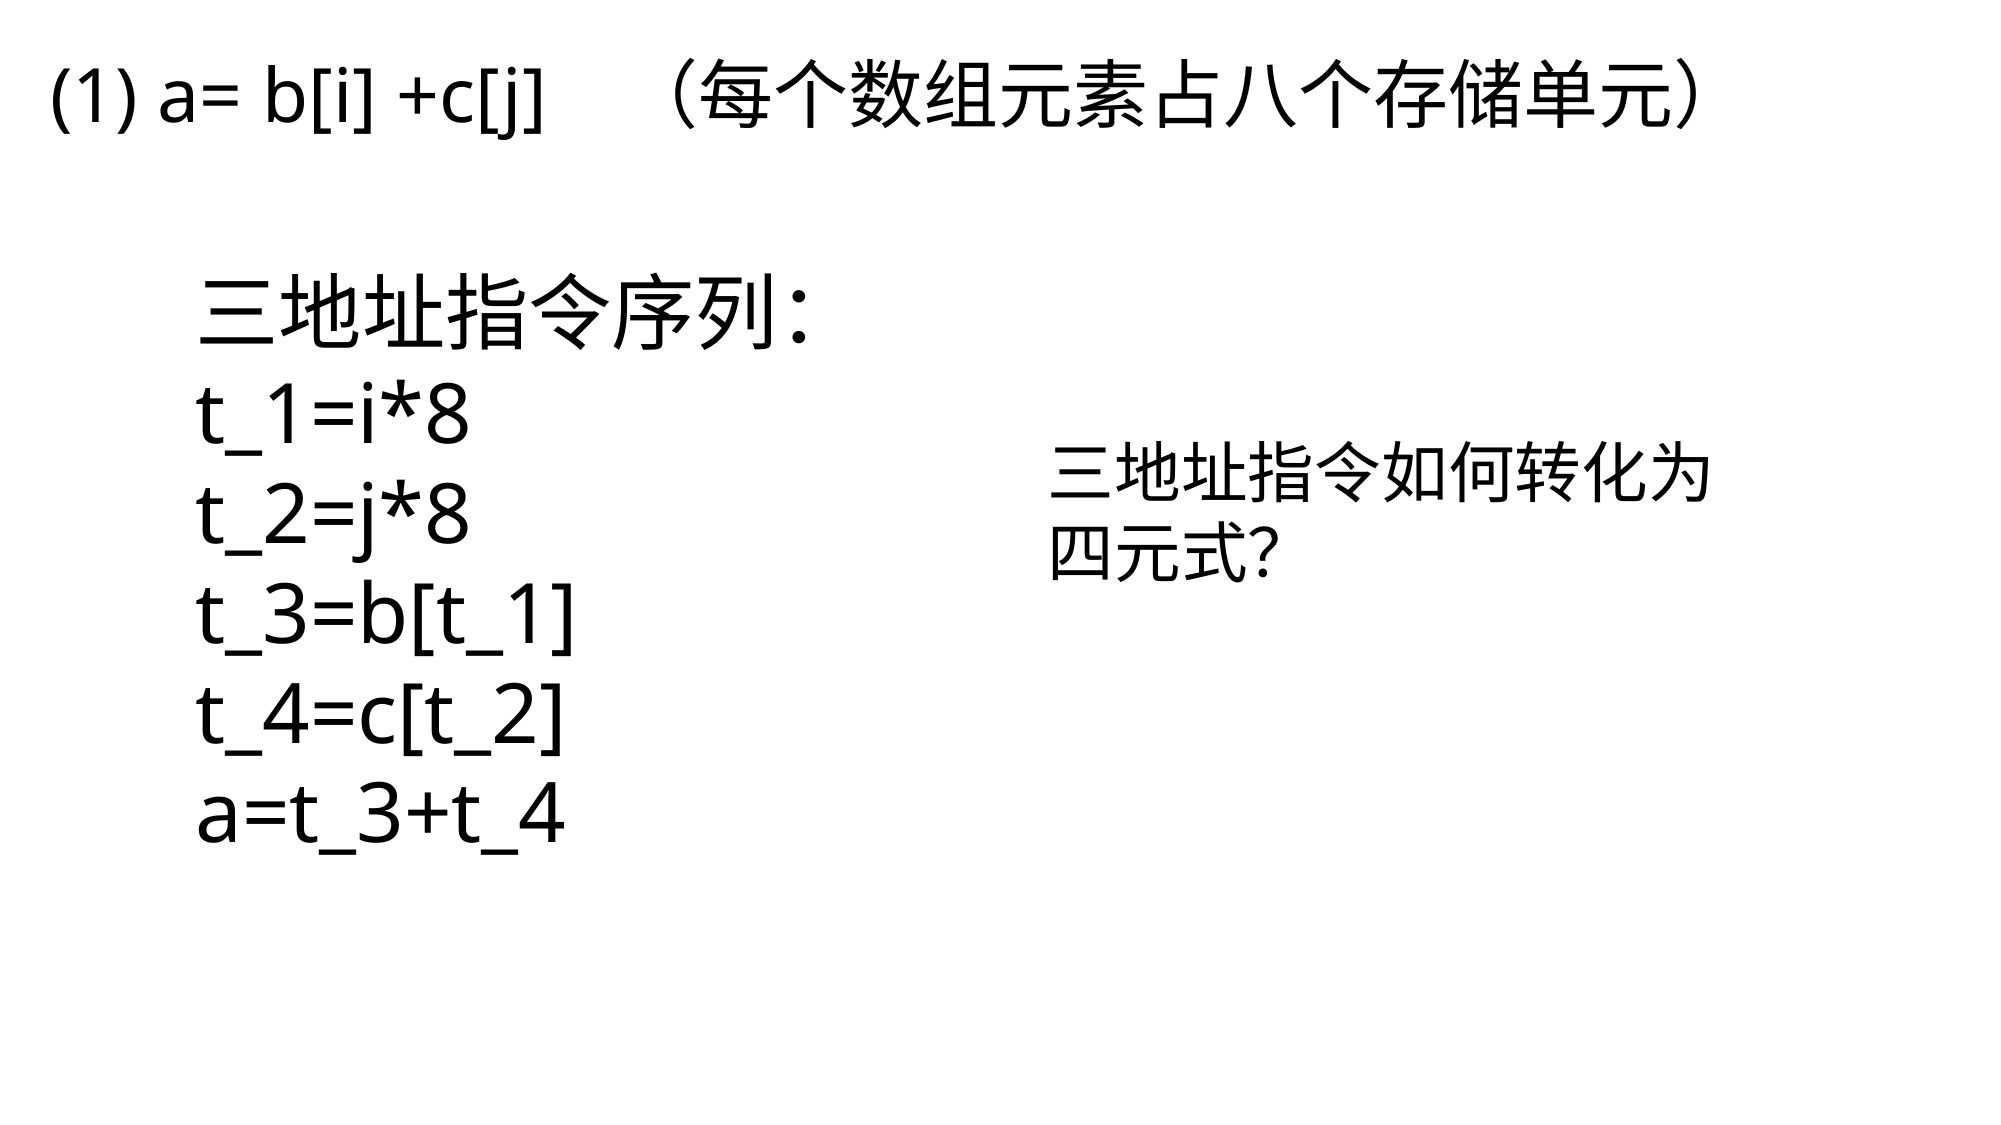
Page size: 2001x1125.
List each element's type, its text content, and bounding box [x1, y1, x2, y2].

text_box 三地址指令序列： t_1=i*8 t_2=j*8 t_3=b[t_1] t_4=c[t_2] a=t_3+t_4 [180, 252, 818, 912]
text_box (1) a= b[i] +c[j] （每个数组元素占八个存储单元） [35, 40, 1859, 190]
text_box 三地址指令如何转化为四元式？ [1032, 423, 1745, 599]
